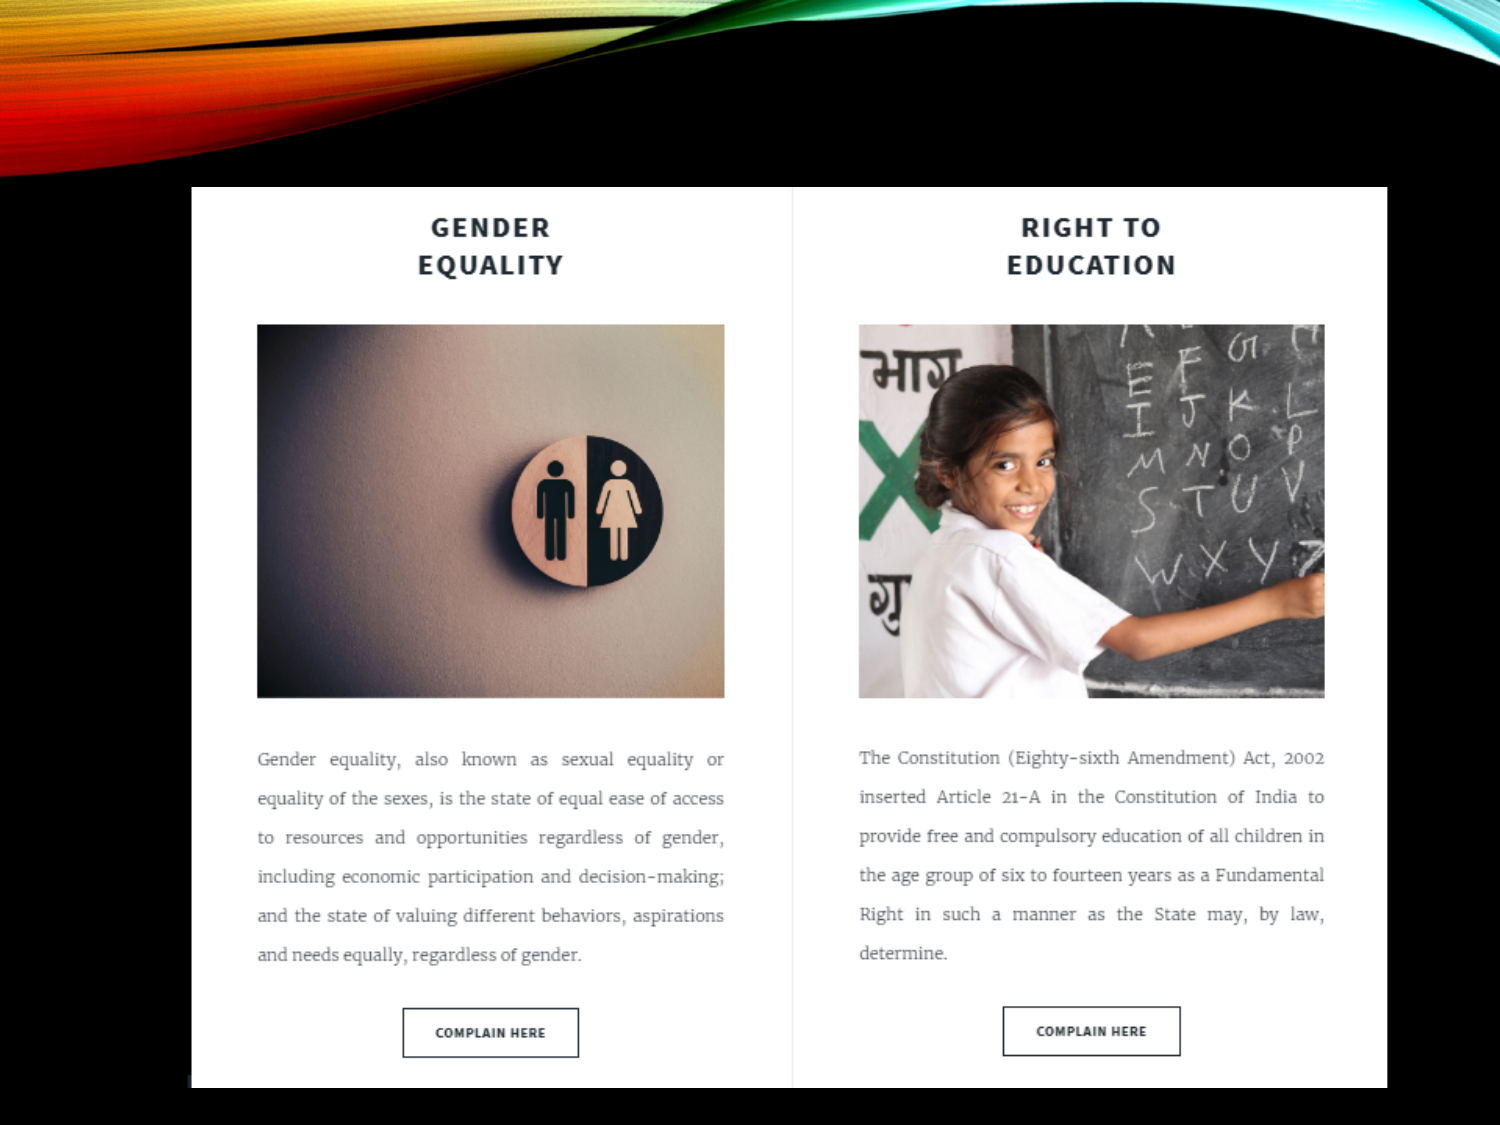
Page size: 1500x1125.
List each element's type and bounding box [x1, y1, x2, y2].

picture [187, 187, 1388, 1088]
picture [0, 0, 1500, 178]
